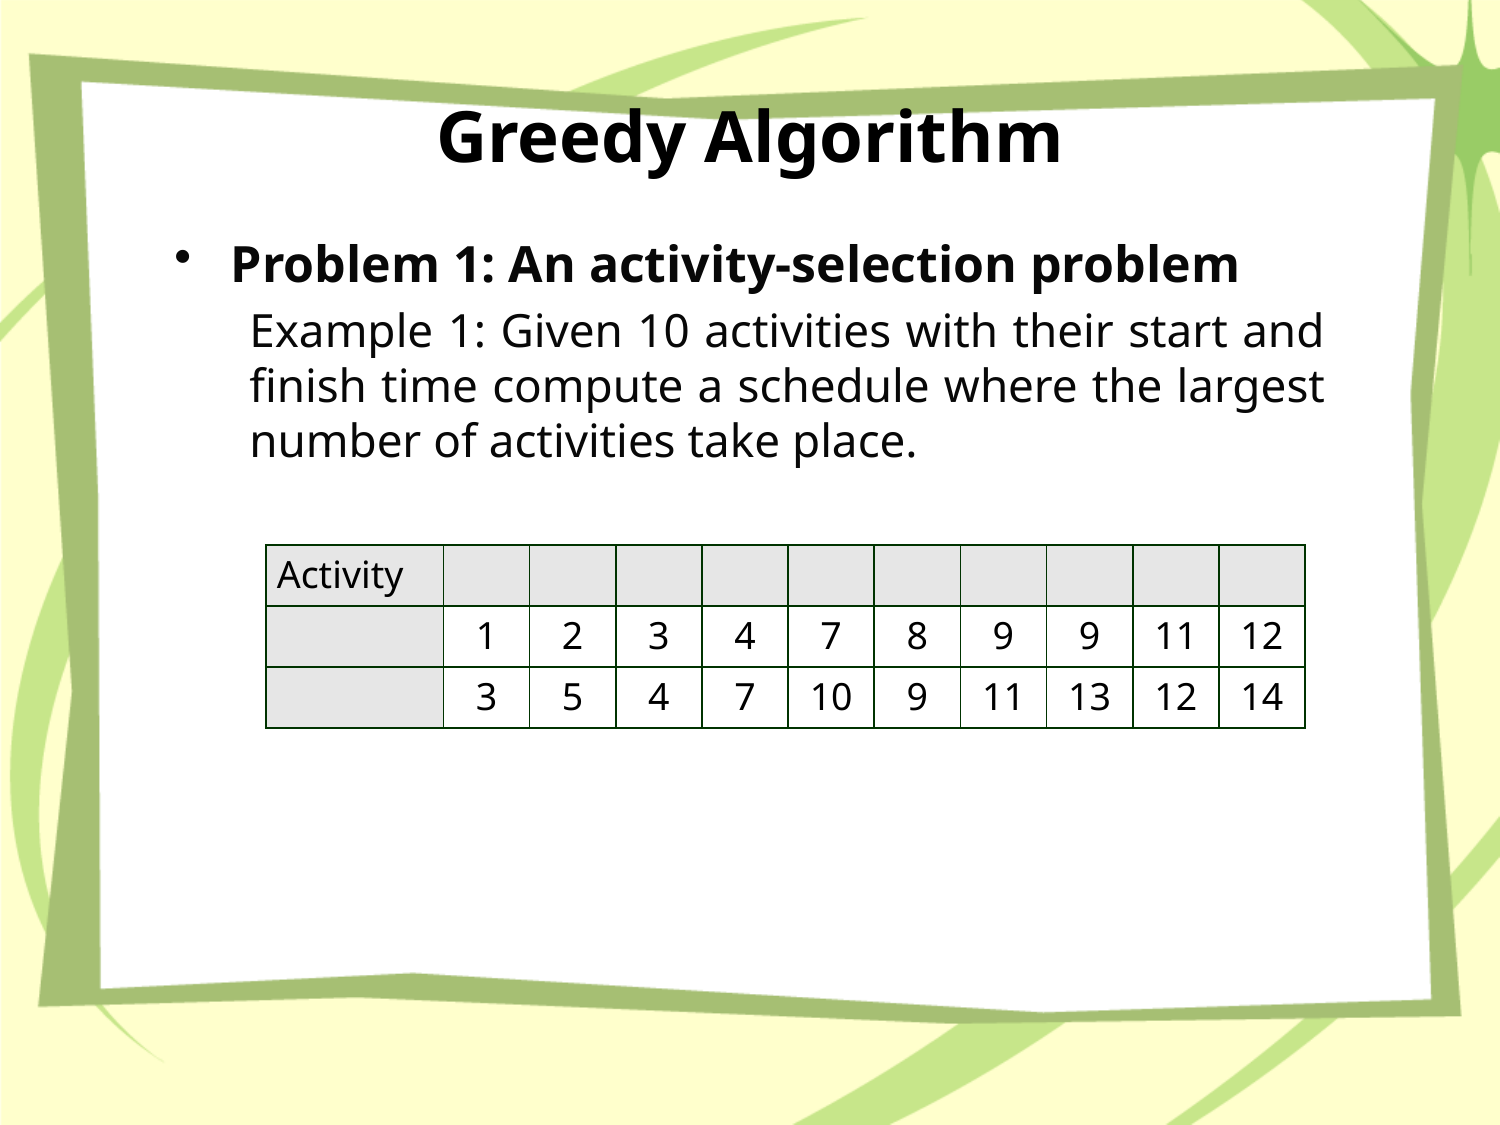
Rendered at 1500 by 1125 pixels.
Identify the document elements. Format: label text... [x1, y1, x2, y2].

text_box Problem 1: An activity-selection problem Example 1: Given 10 activities with their start and finish time compute a schedule where the largest number of activities take place. [159, 224, 1341, 900]
title Greedy Algorithm [75, 75, 1425, 194]
picture [0, 0, 1500, 1125]
